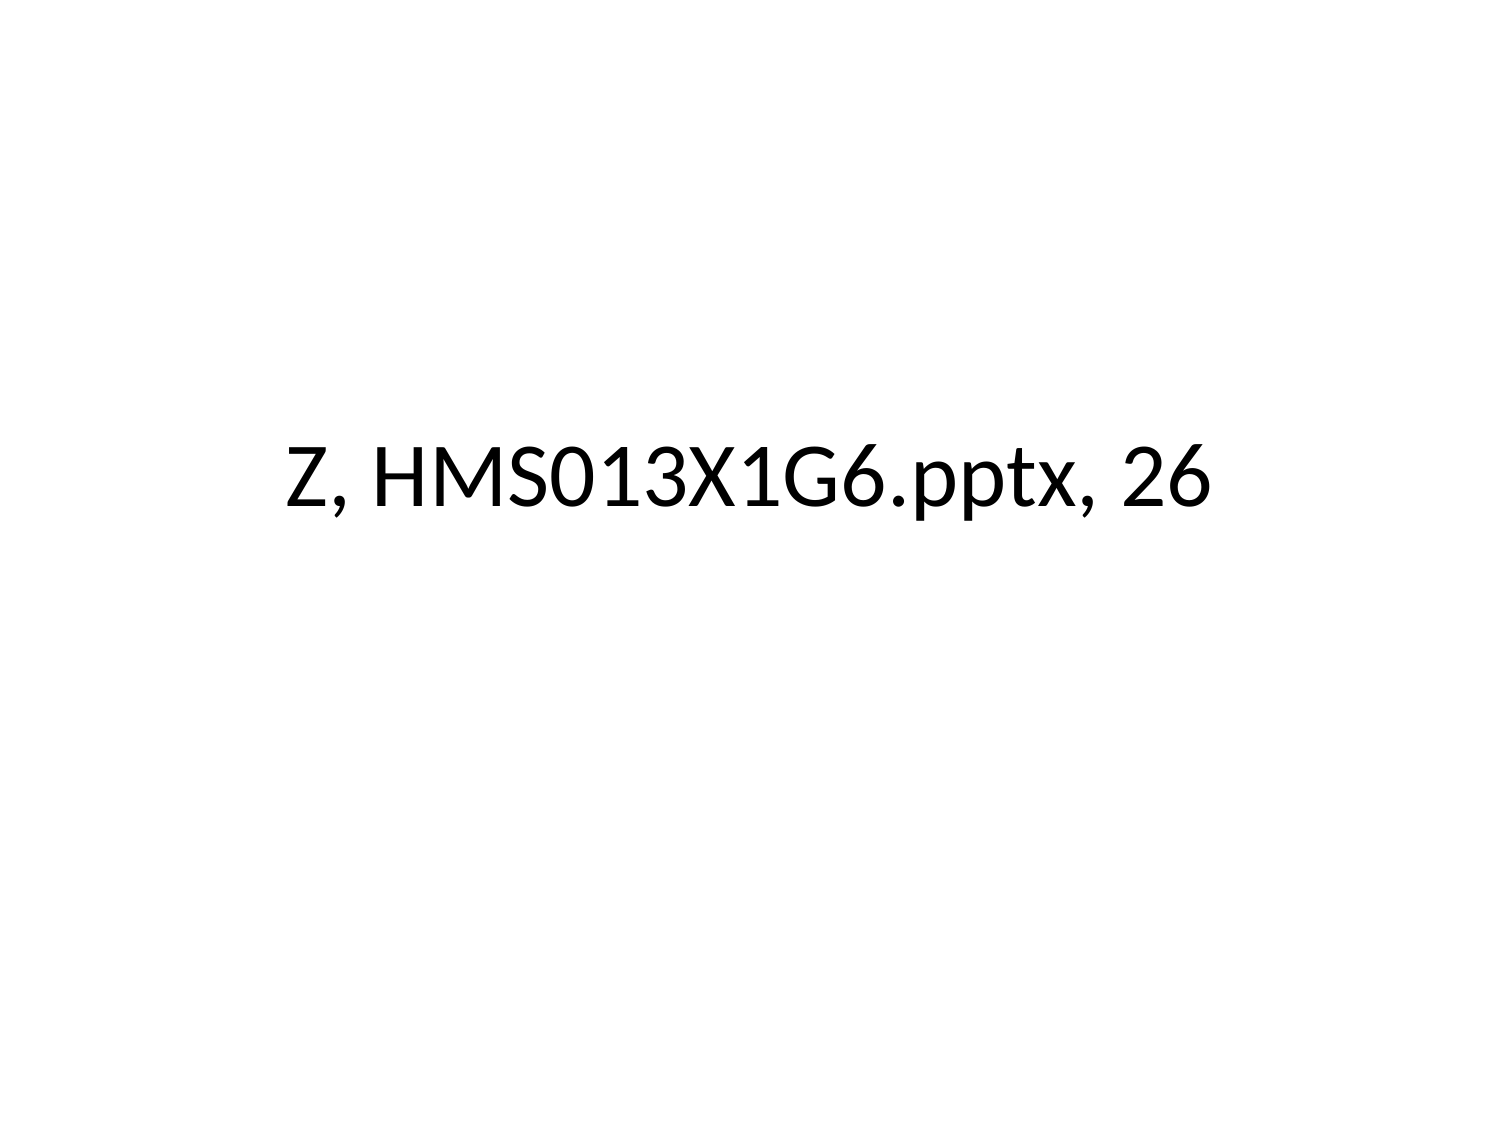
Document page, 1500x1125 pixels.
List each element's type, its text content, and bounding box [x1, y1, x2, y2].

title Z, HMS013X1G6.pptx, 26 [112, 349, 1388, 591]
